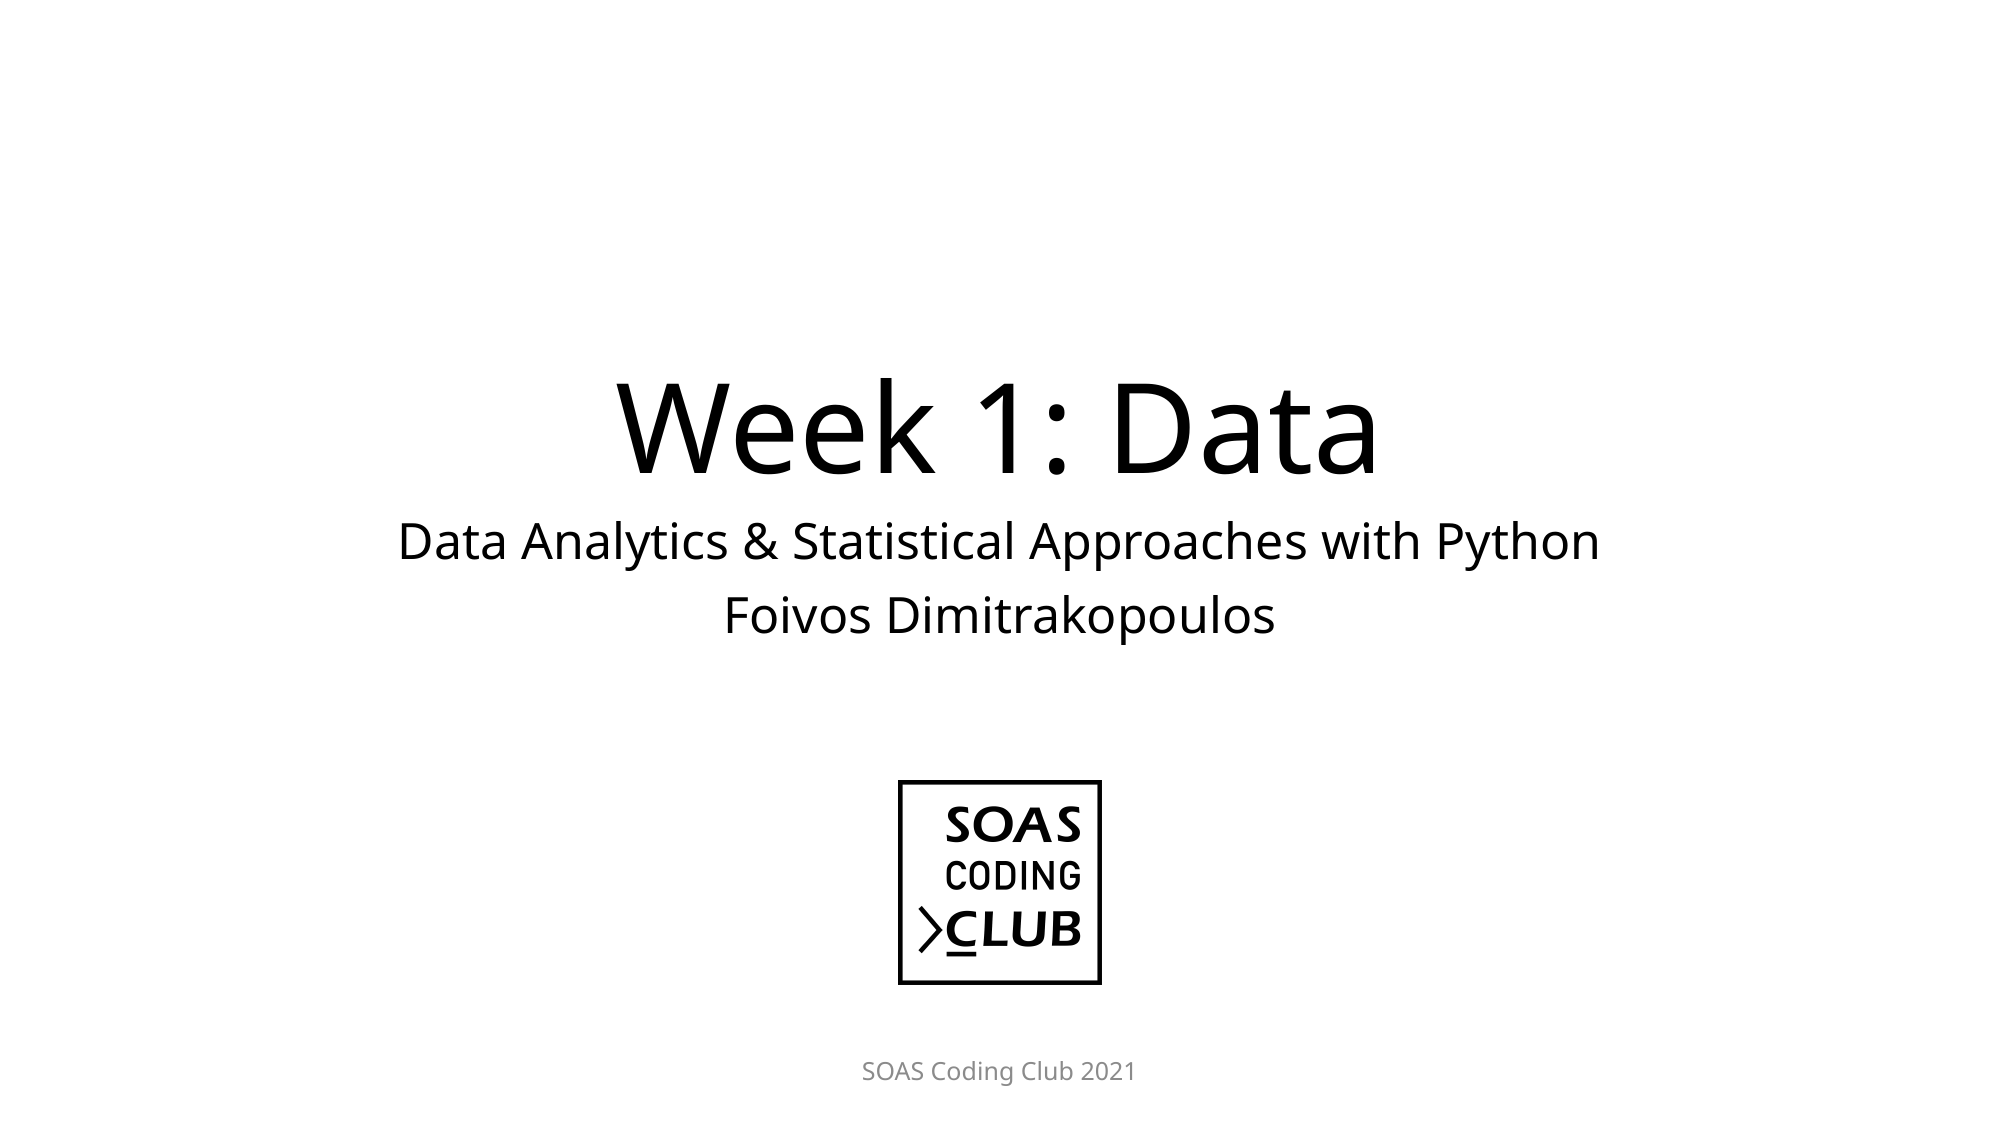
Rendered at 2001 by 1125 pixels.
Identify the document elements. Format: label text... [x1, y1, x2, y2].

footer SOAS Coding Club 2021 [662, 1042, 1338, 1103]
subtitle Data Analytics & Statistical Approaches with Python Foivos Dimitrakopoulos [249, 508, 1750, 781]
picture [898, 780, 1102, 985]
title Week 1: Data [249, 352, 1750, 508]
